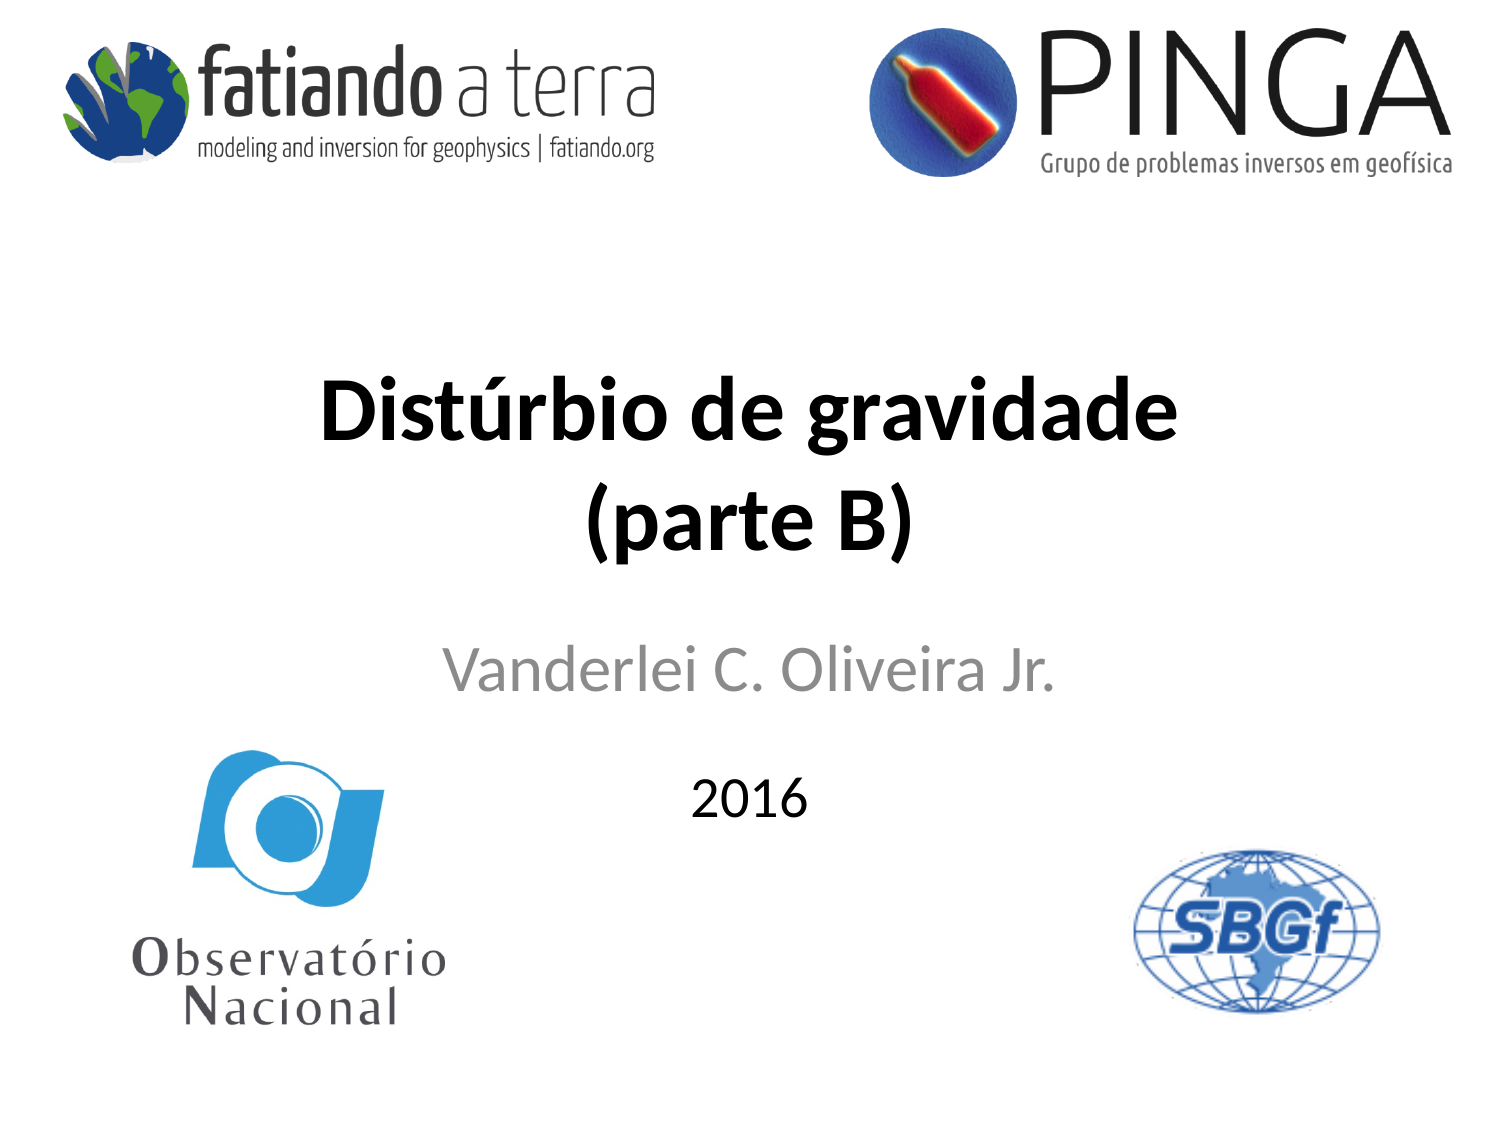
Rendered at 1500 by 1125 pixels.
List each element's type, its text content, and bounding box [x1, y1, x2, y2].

picture [867, 28, 1459, 177]
picture [1127, 845, 1385, 1020]
text_box 2016 [649, 751, 851, 837]
title Distúrbio de gravidade (parte B) [112, 338, 1388, 580]
picture [100, 739, 470, 1055]
picture [62, 42, 655, 163]
subtitle Vanderlei C. Oliveira Jr. [225, 617, 1275, 905]
